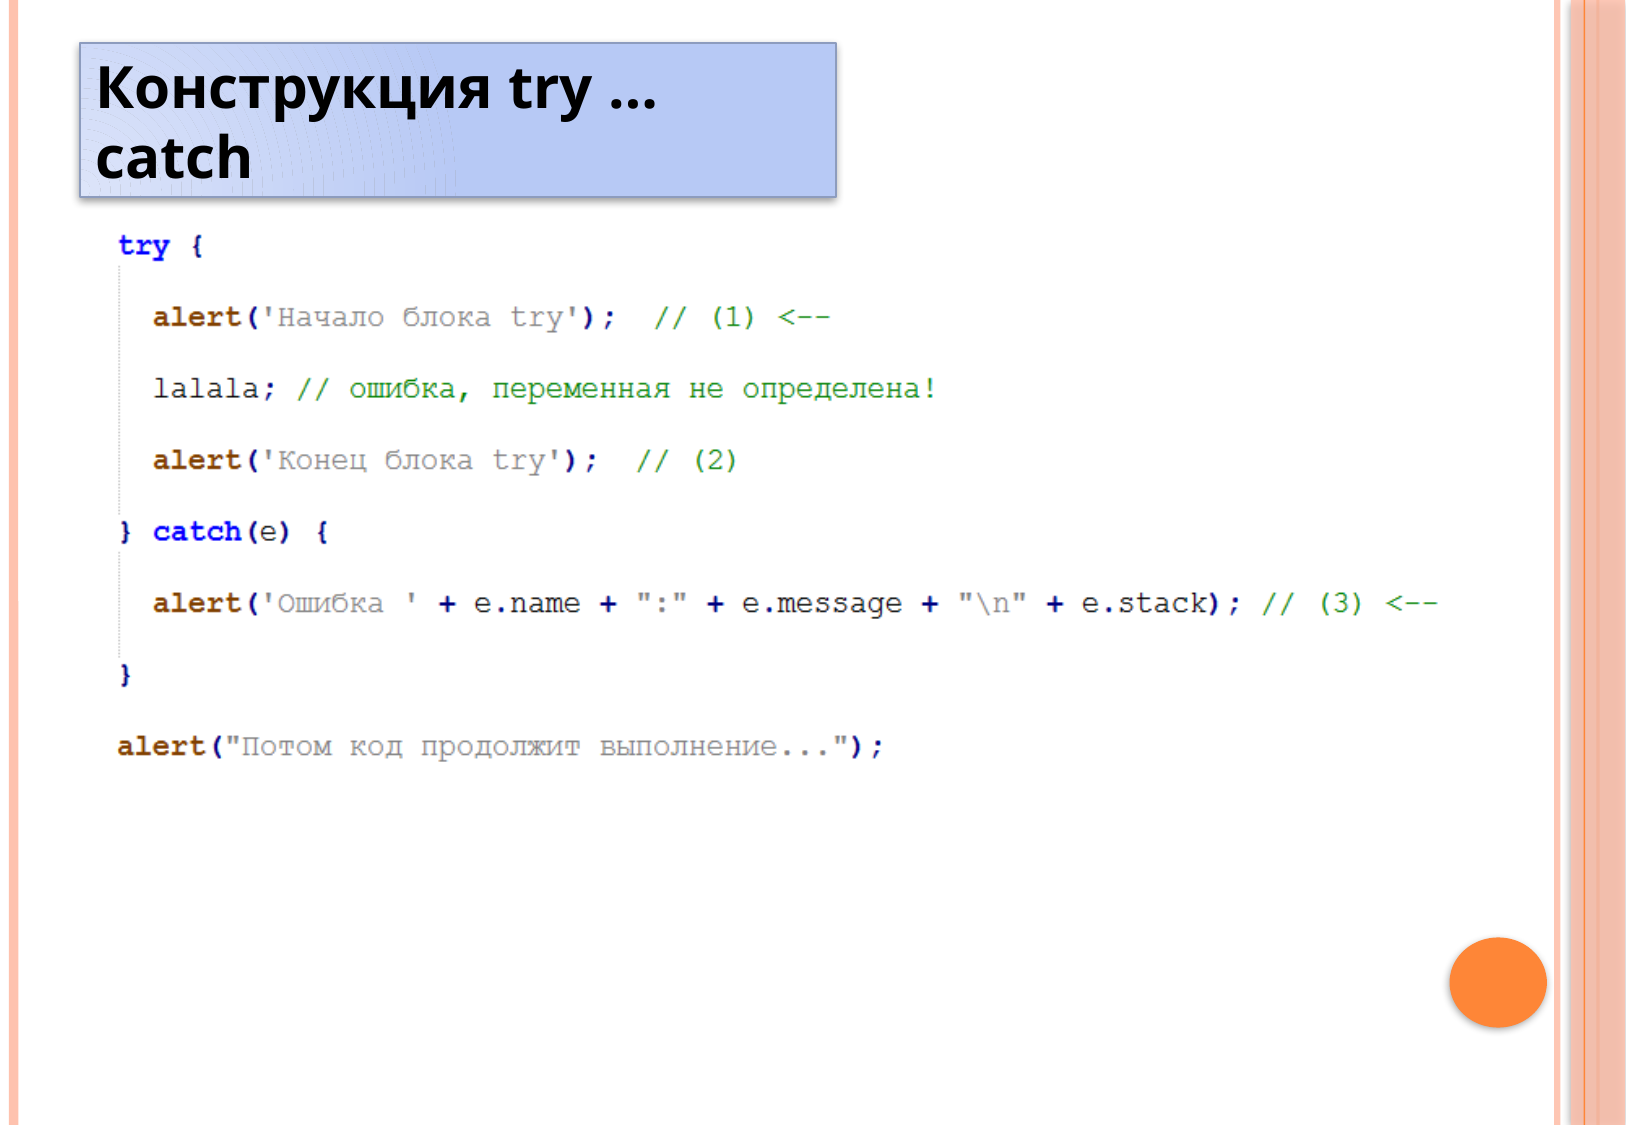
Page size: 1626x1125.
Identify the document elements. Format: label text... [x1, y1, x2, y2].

picture [91, 219, 1447, 776]
text_box Конструкция try … catch [79, 42, 837, 198]
